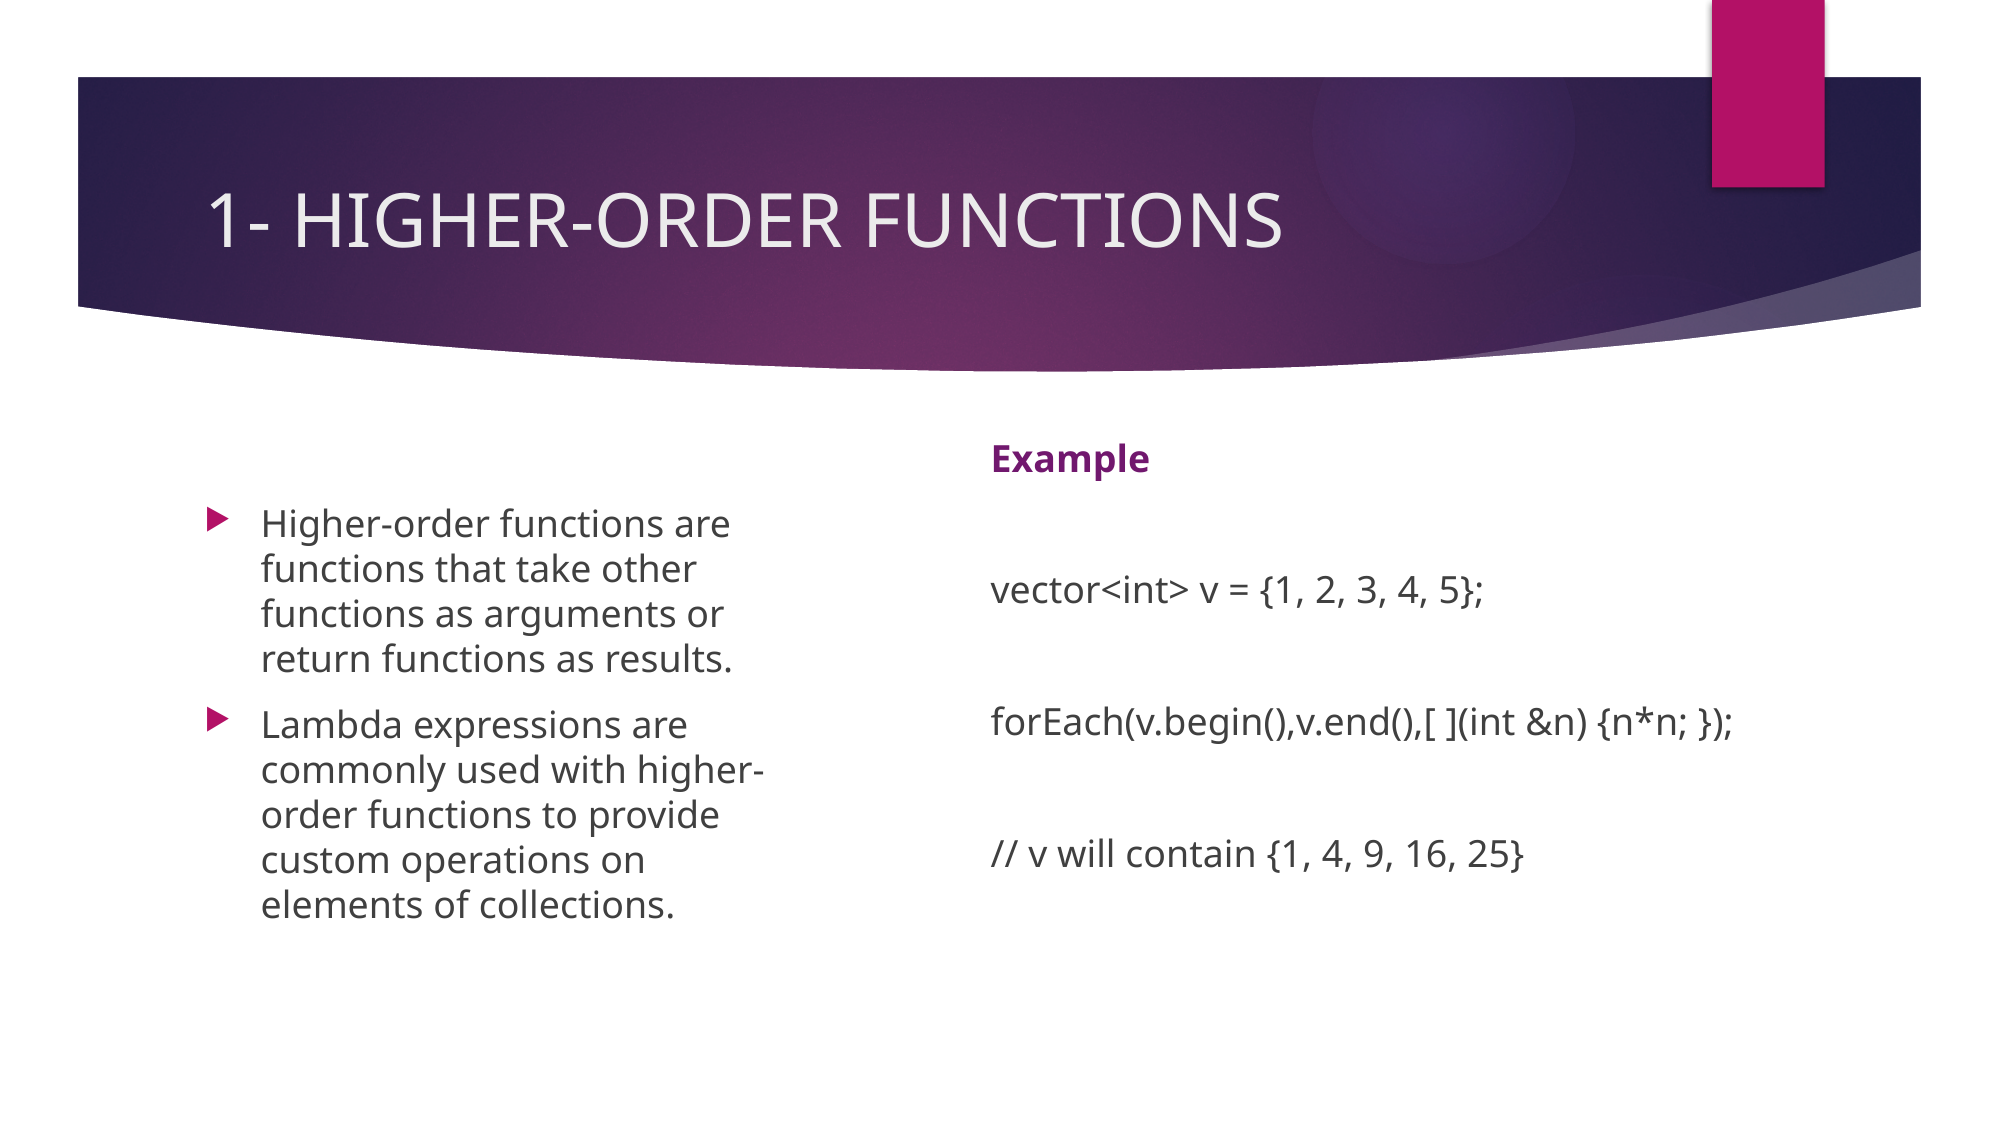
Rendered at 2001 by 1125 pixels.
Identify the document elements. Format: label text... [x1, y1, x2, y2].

list Example vector<int> v = {1, 2, 3, 4, 5}; forEach(v.begin(),v.end(),[ ](int &n) {n*n; }); // v will contain {1, 4, 9, 16, 25} [975, 427, 1810, 988]
title 1- Higher-order functions [189, 159, 1627, 276]
list Higher-order functions are functions that take other functions as arguments or return functions as results. Lambda expressions are commonly used with higher-order functions to provide custom operations on elements of collections. [189, 427, 833, 988]
